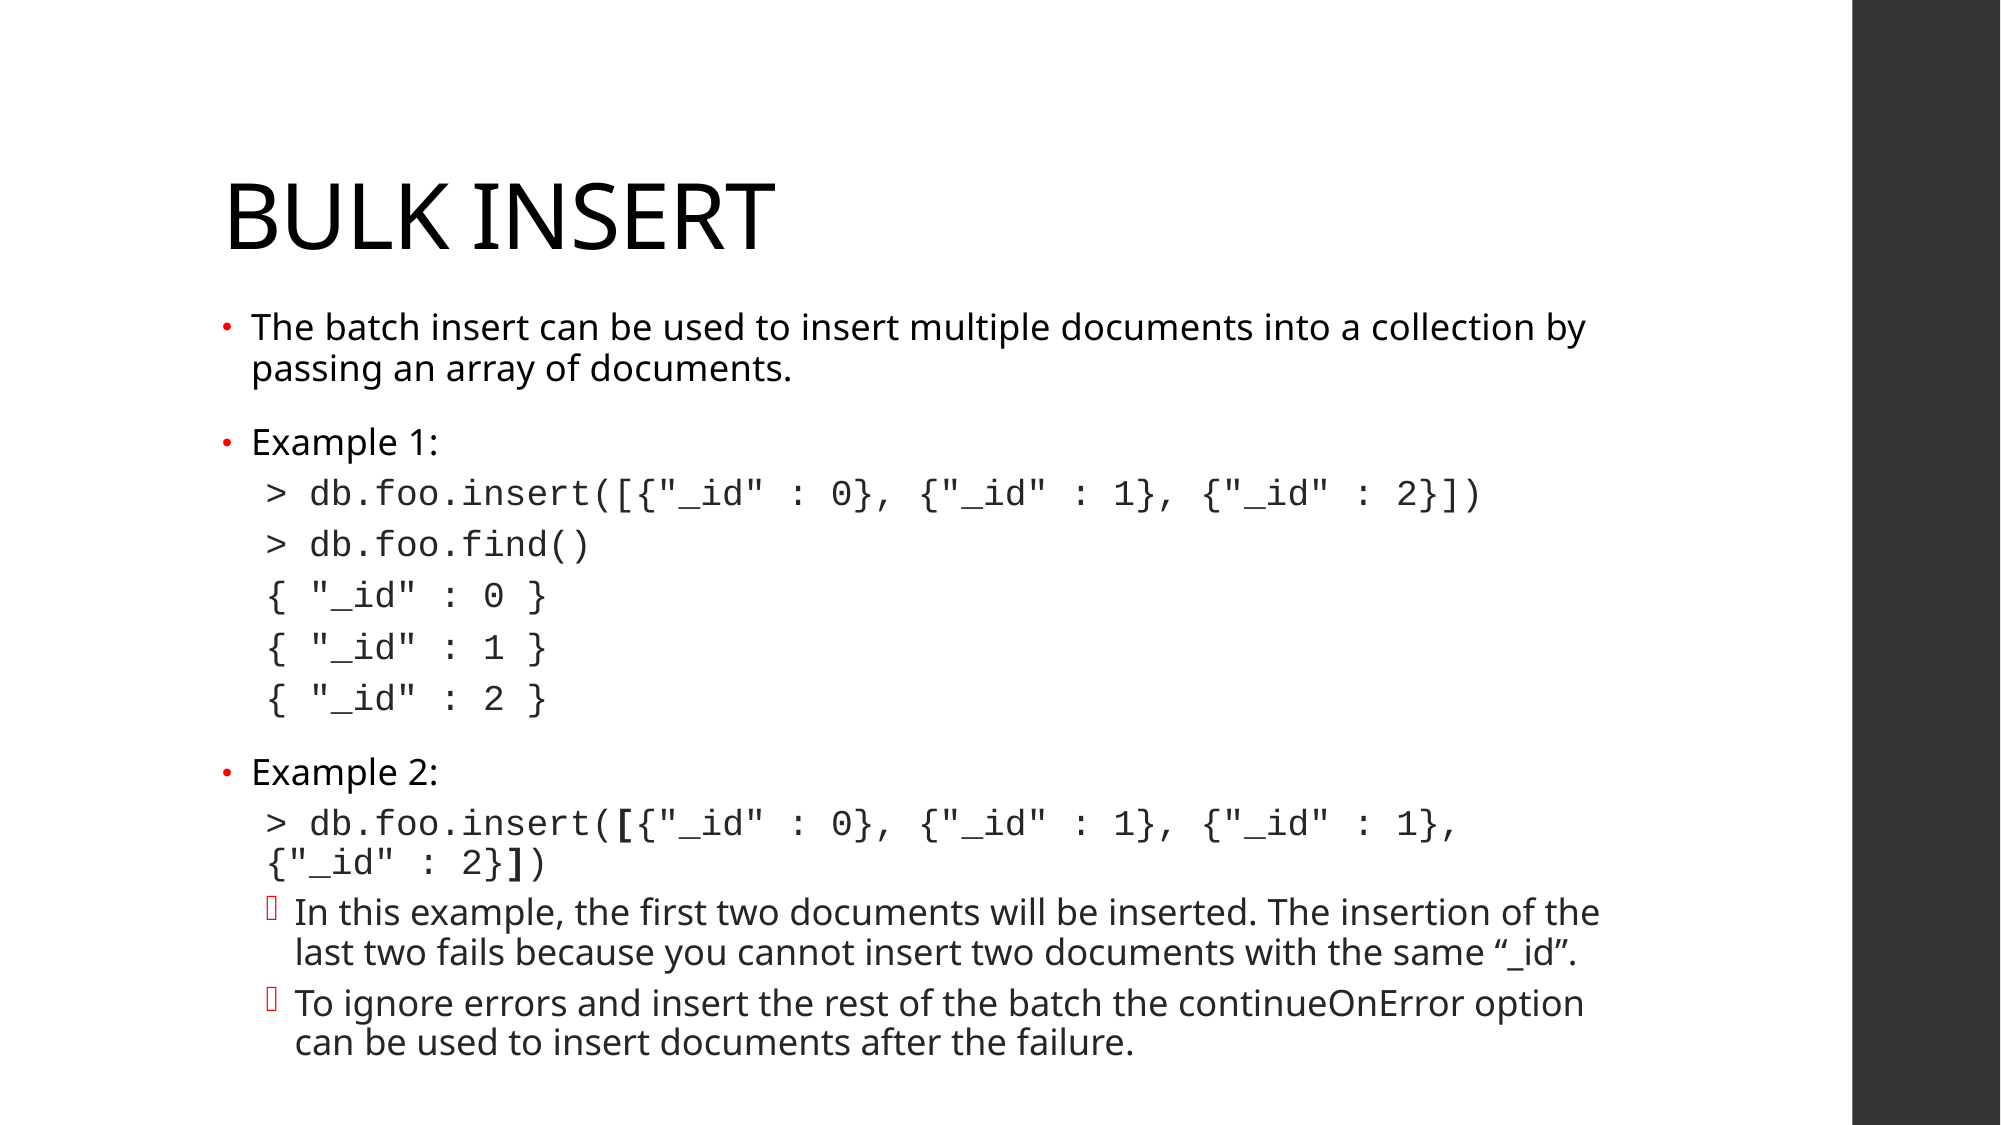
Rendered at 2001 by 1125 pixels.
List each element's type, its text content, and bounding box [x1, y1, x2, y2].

title BULK INSERT [206, 60, 1797, 278]
list The batch insert can be used to insert multiple documents into a collection by passing an array of documents. Example 1: > db.foo.insert([{"_id" : 0}, {"_id" : 1}, {"_id" : 2}]) > db.foo.find() { "_id" : 0 } { "_id" : 1 } { "_id" : 2 } Example 2: > db.foo.insert([{"_id" : 0}, {"_id" : 1}, {"_id" : 1}, {"_id" : 2}]) In this example, the first two documents will be inserted. The insertion of the last two fails because you cannot insert two documents with the same “_id”. To ignore errors and insert the rest of the batch the continueOnError option can be used to insert documents after the failure. [206, 299, 1617, 1098]
